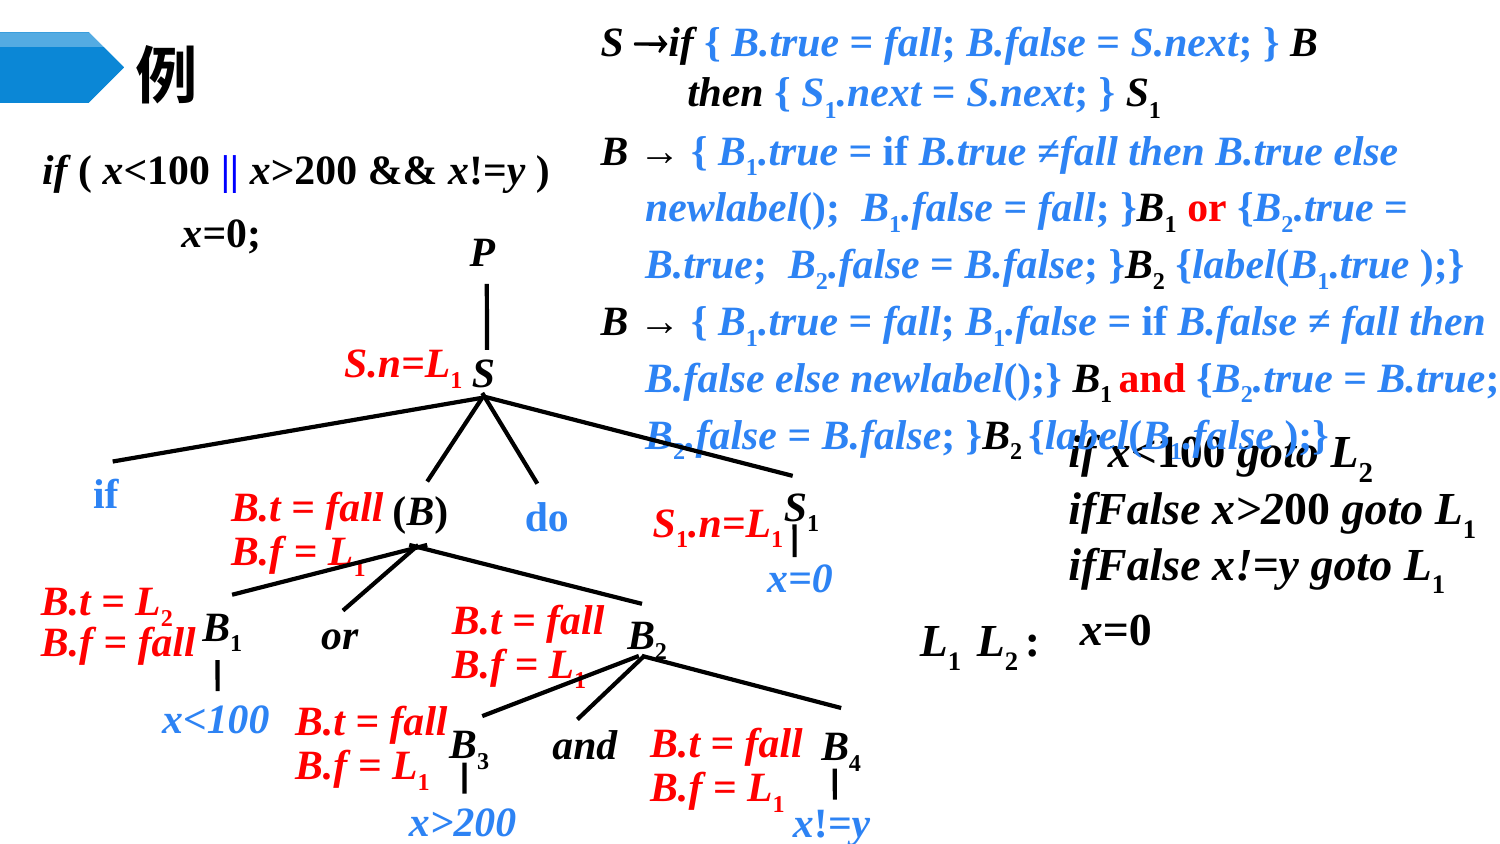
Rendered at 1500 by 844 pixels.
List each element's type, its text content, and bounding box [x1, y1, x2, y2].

text_box if x<100 goto L2 ifFalse x>200 goto L1 ifFalse x!=y goto L1 x=0 [921, 522, 1500, 718]
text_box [0, 31, 125, 104]
text_box L2 : [962, 603, 1055, 683]
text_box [81, 233, 915, 839]
text_box L1 ： [921, 603, 962, 683]
title 例 [130, 43, 585, 103]
text_box S if { B.true = fall; B.false = S.next; } B then { S1.next = S.next; } S1 B → { B1.true = if B.true ≠fall then B.true else newlabel(); B1.false = fall; }B1 or {B2.true = B.true; B2.false = B.false; }B2 {label(B1.true );} B → { B1.true = fall; B1.false = if B.false ≠ fall then B.false else newlabel();} B1 and {B2.true = B.true; B2.false = B.false; }B2 {label(B1.false );} [585, 6, 1500, 522]
text_box if ( x<100 || x>200 && x!=y ) x=0; [16, 135, 585, 264]
text_box B.t = L2 B.f = fall [29, 578, 75, 654]
